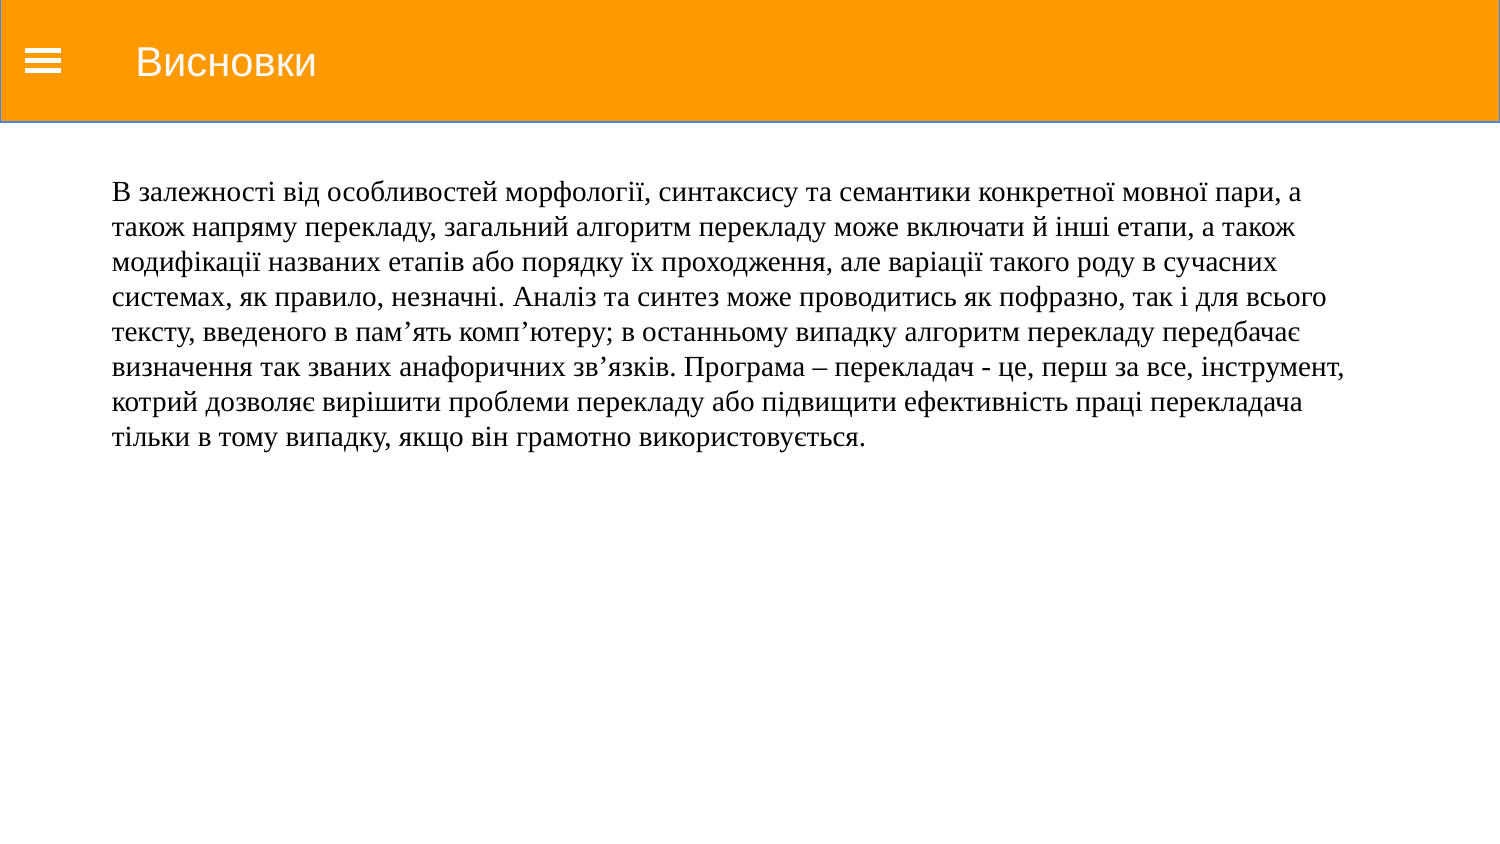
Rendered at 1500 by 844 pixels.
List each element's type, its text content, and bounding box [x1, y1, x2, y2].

text_box В залежності від особливостей морфології, синтаксису та семантики конкретної мовної пари, а також напряму перекладу, загальний алгоритм перекладу може включати й інші етапи, а також модифікації названих етапів або порядку їх проходження, але варіації такого роду в сучасних системах, як правило, незначні. Аналіз та синтез може проводитись як пофразно, так і для всього тексту, введеного в пам’ять комп’ютеру; в останньому випадку алгоритм перекладу передбачає визначення так званих анафоричних зв’язків. Програма – перекладач - це, перш за все, інструмент, котрий дозволяє вирішити проблеми перекладу або підвищити ефективність праці перекладача тільки в тому випадку, якщо він грамотно використовується. [96, 157, 1394, 386]
text_box Висновки [120, 19, 1449, 105]
text_box [0, 0, 1500, 123]
